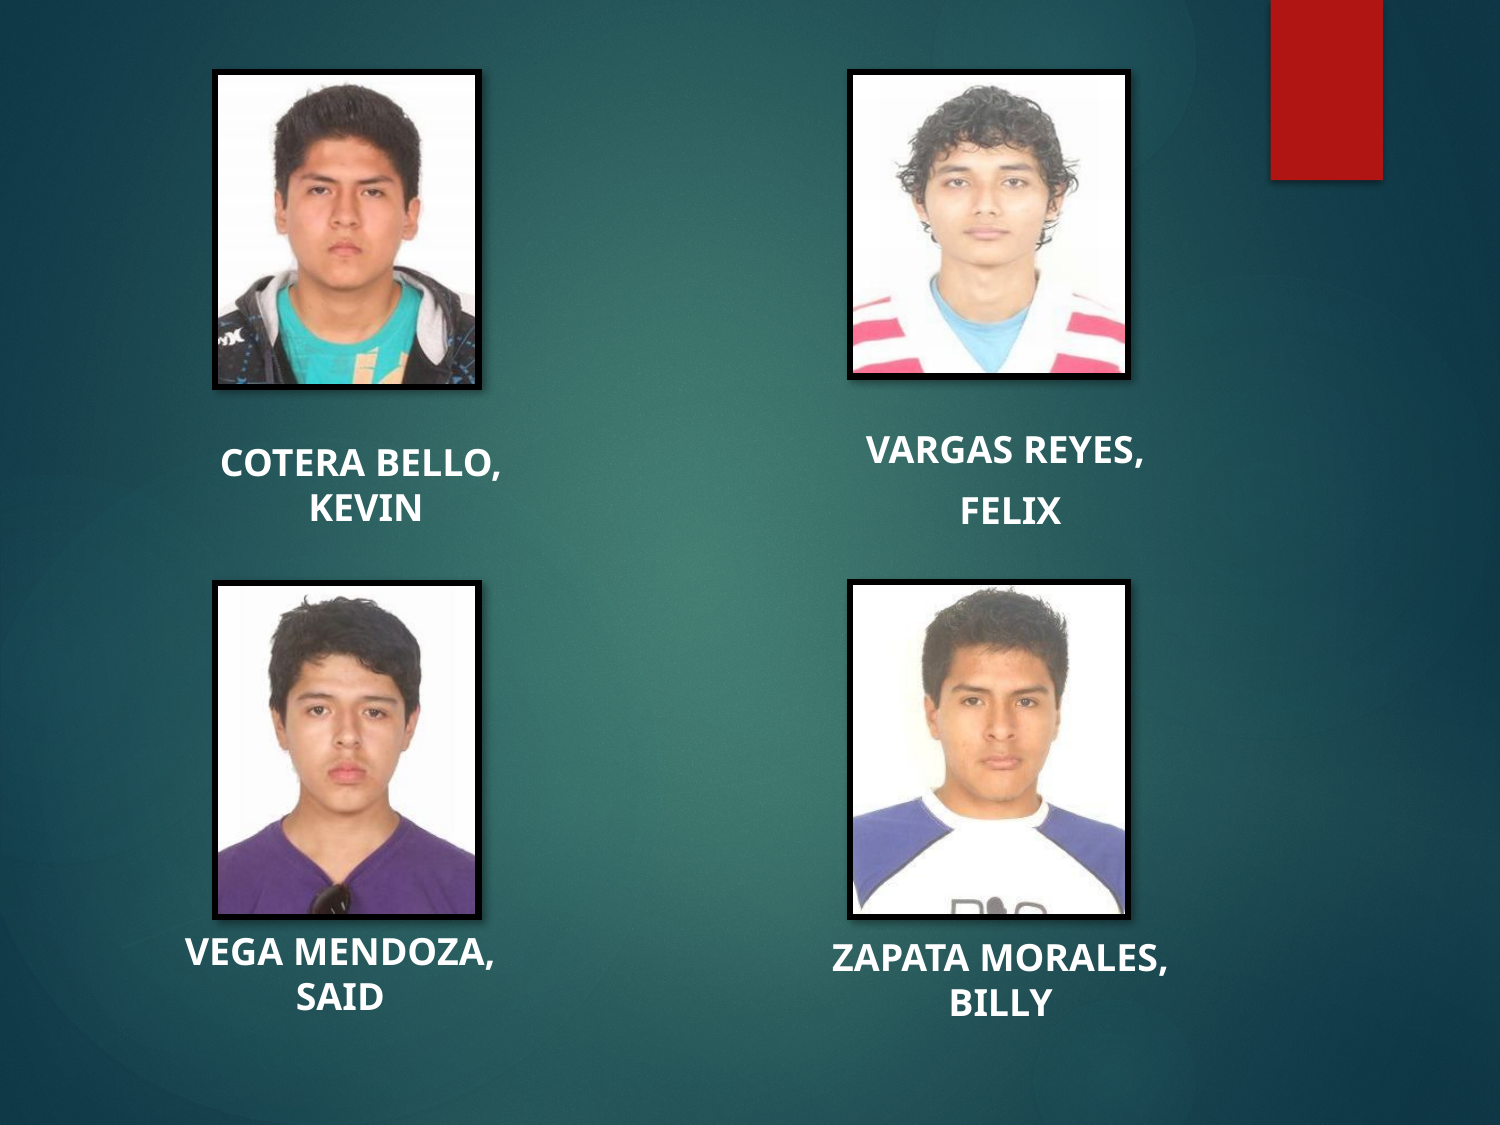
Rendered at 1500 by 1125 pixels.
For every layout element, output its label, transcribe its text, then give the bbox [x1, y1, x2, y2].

text_box COTERA BELLO, KEVIN [205, 431, 527, 537]
picture [852, 74, 1126, 374]
text_box ZAPATA MORALES, BILLY [806, 881, 1195, 1032]
picture [218, 74, 476, 385]
picture [218, 585, 476, 915]
picture [852, 585, 1126, 915]
text_box VARGAS REYES, FELIX [806, 373, 1205, 540]
text_box VEGA MENDOZA, SAID [148, 920, 533, 1026]
